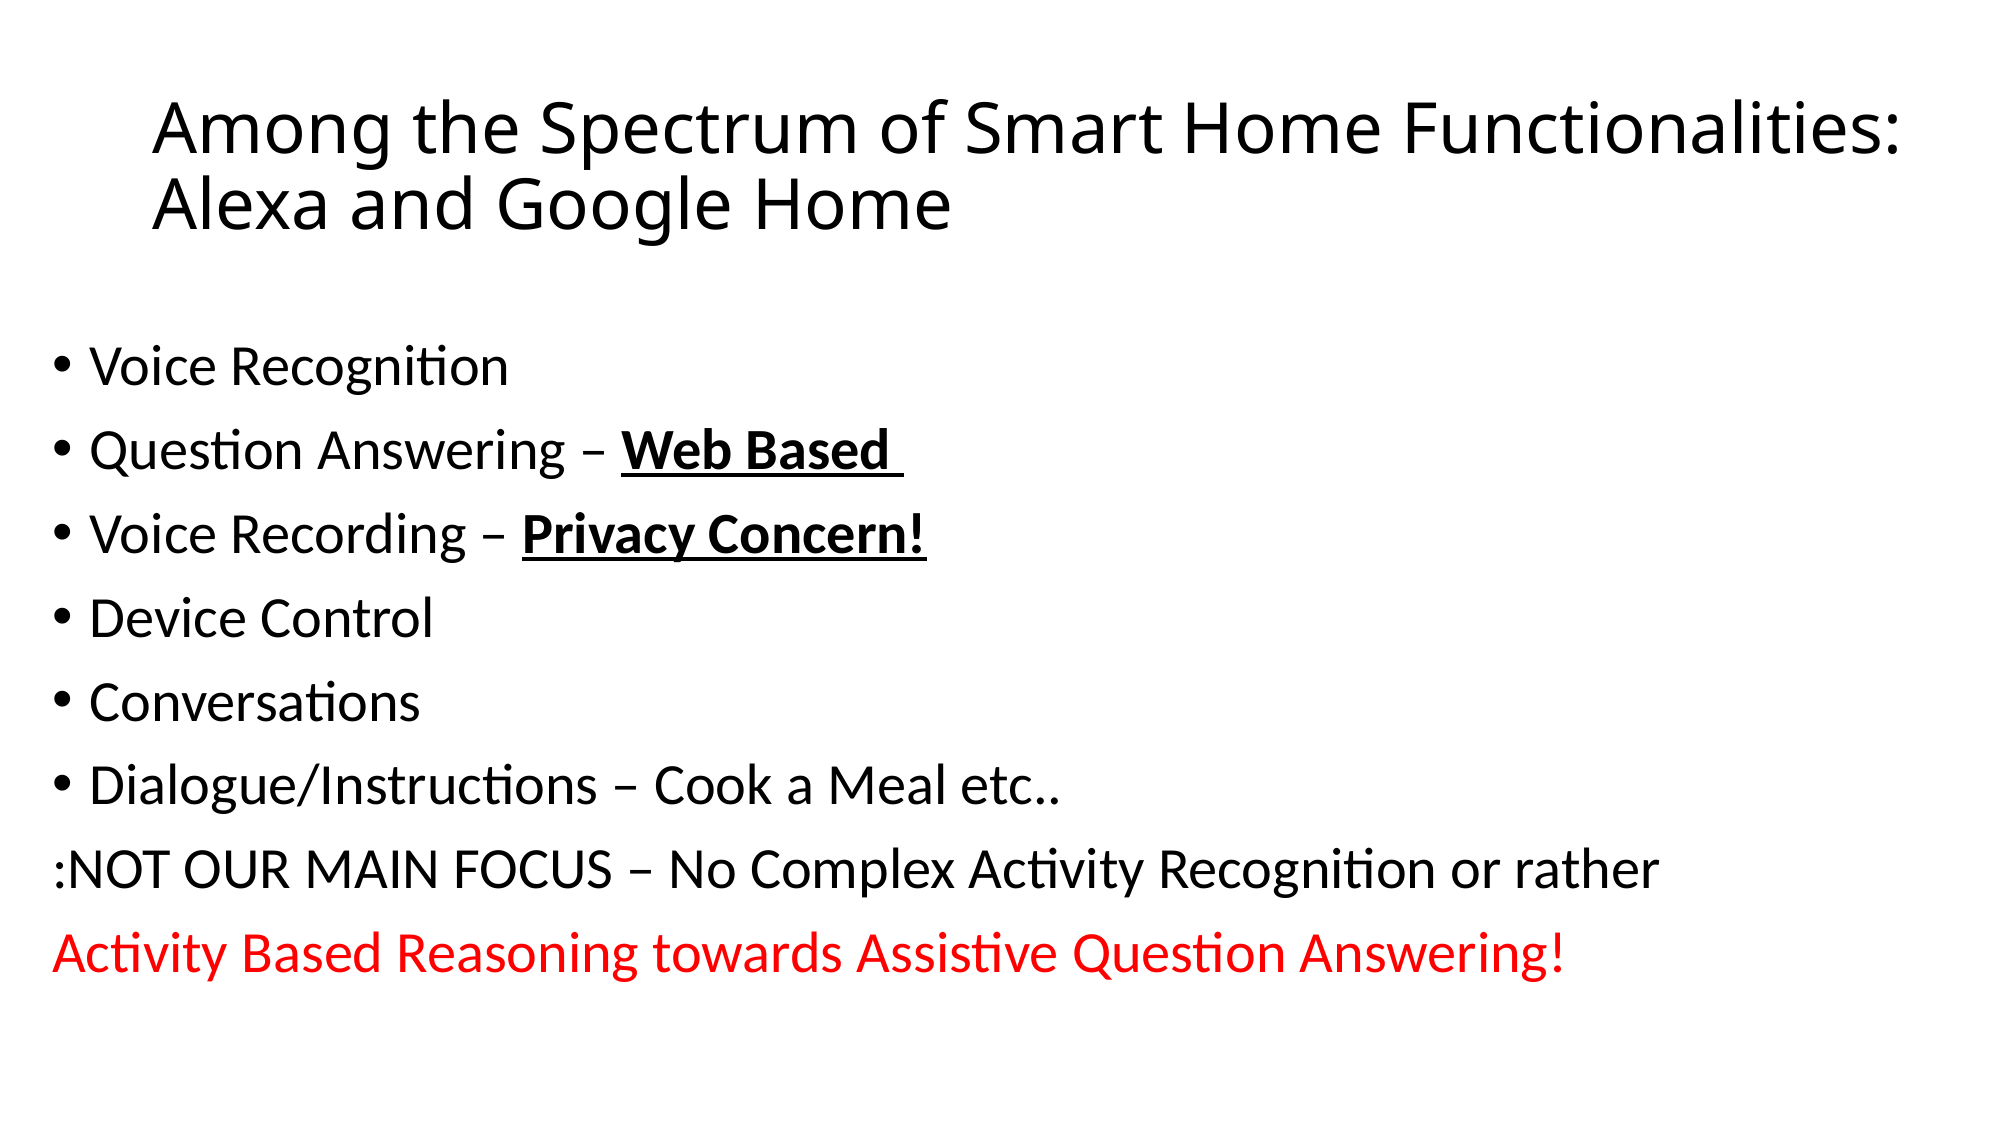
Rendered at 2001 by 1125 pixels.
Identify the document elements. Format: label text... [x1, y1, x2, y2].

list Voice Recognition Question Answering – Web Based Voice Recording – Privacy Concern! Device Control Conversations Dialogue/Instructions – Cook a Meal etc.. :NOT OUR MAIN FOCUS – No Complex Activity Recognition or rather Activity Based Reasoning towards Assistive Question Answering! [37, 327, 1829, 1042]
title Among the Spectrum of Smart Home Functionalities: Alexa and Google Home [137, 59, 2000, 278]
